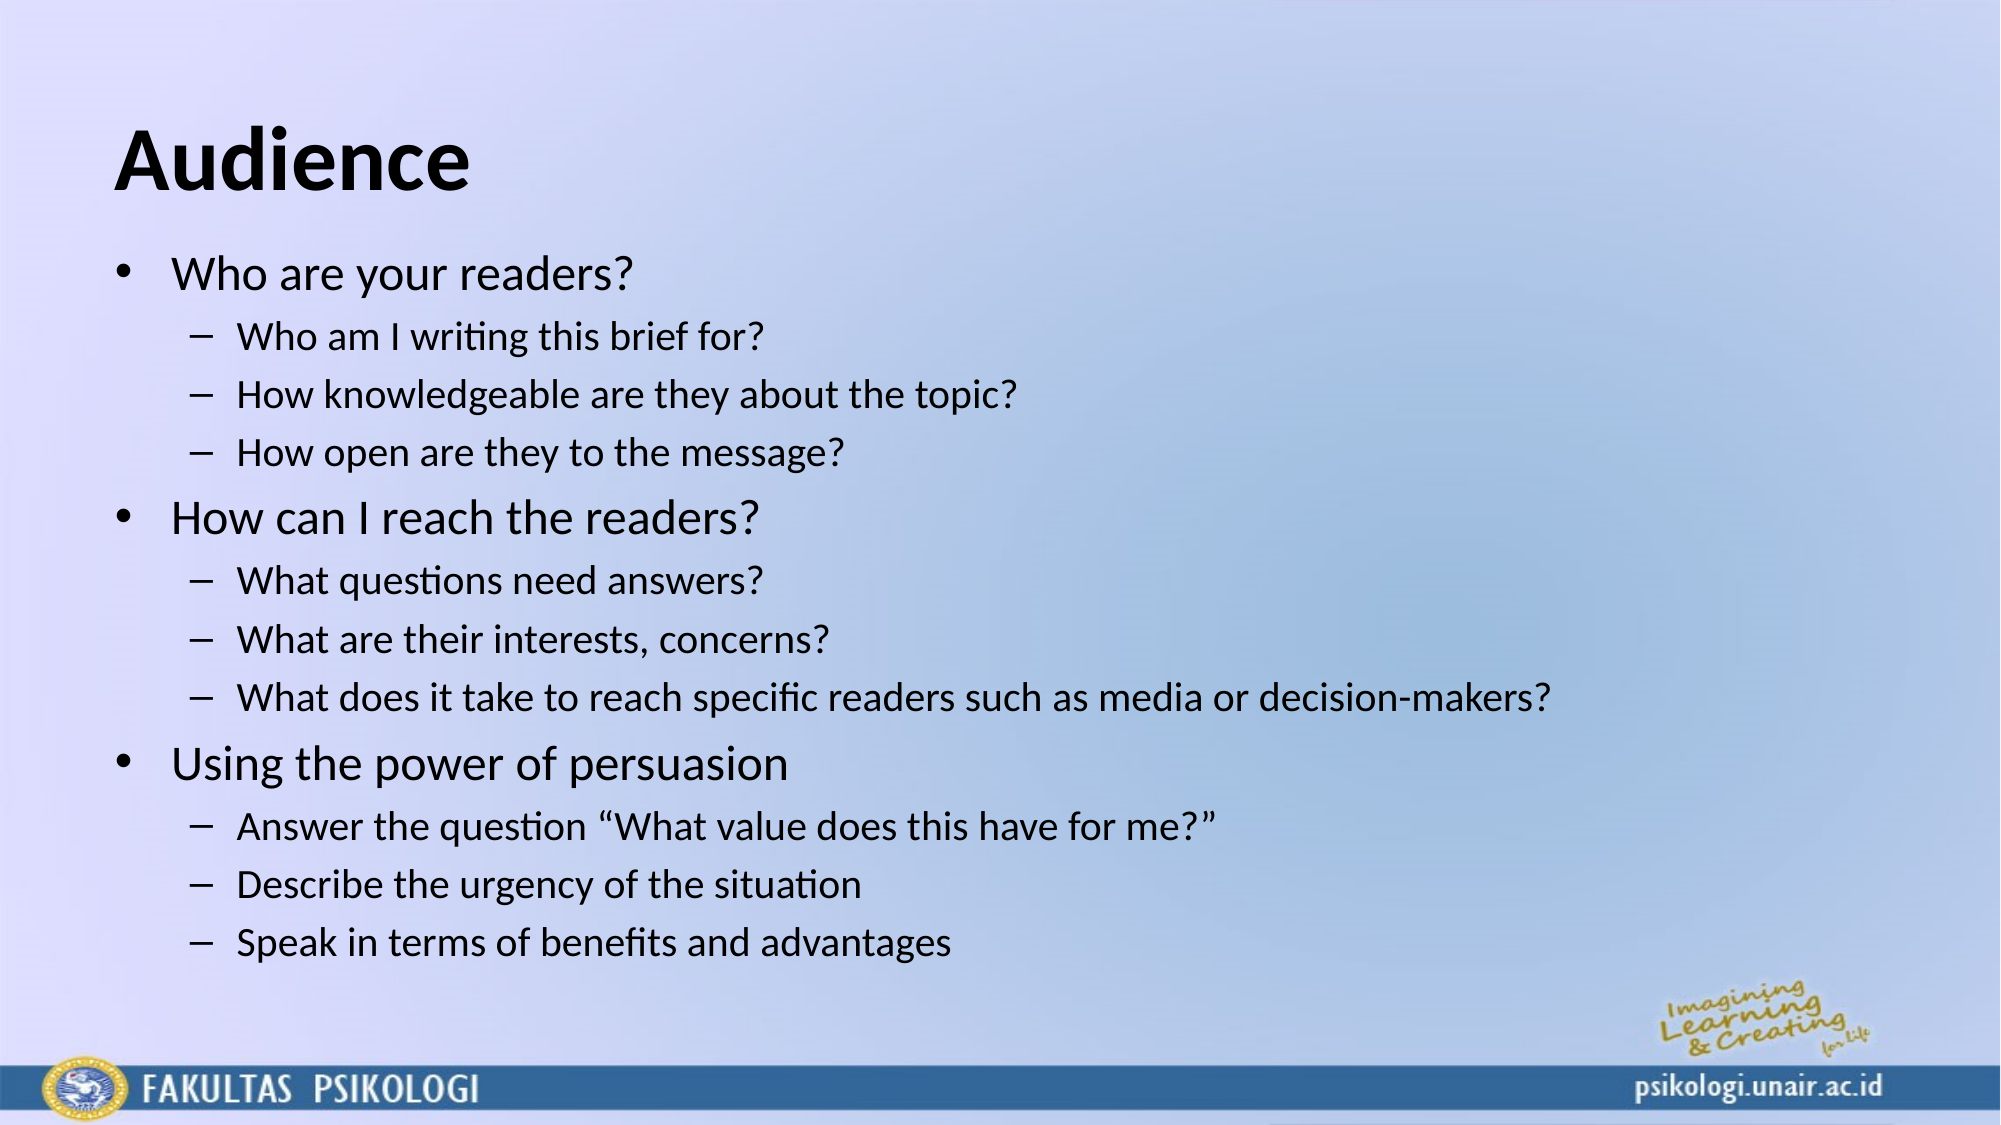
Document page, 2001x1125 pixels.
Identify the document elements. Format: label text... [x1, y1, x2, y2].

picture [0, 0, 2001, 1125]
title Audience [99, 75, 1900, 232]
list Who are your readers? Who am I writing this brief for? How knowledgeable are they about the topic? How open are they to the message? How can I reach the readers? What questions need answers? What are their interests, concerns? What does it take to reach specific readers such as media or decision-makers? Using the power of persuasion Answer the question “What value does this have for me?” Describe the urgency of the situation Speak in terms of benefits and advantages [99, 232, 1900, 975]
